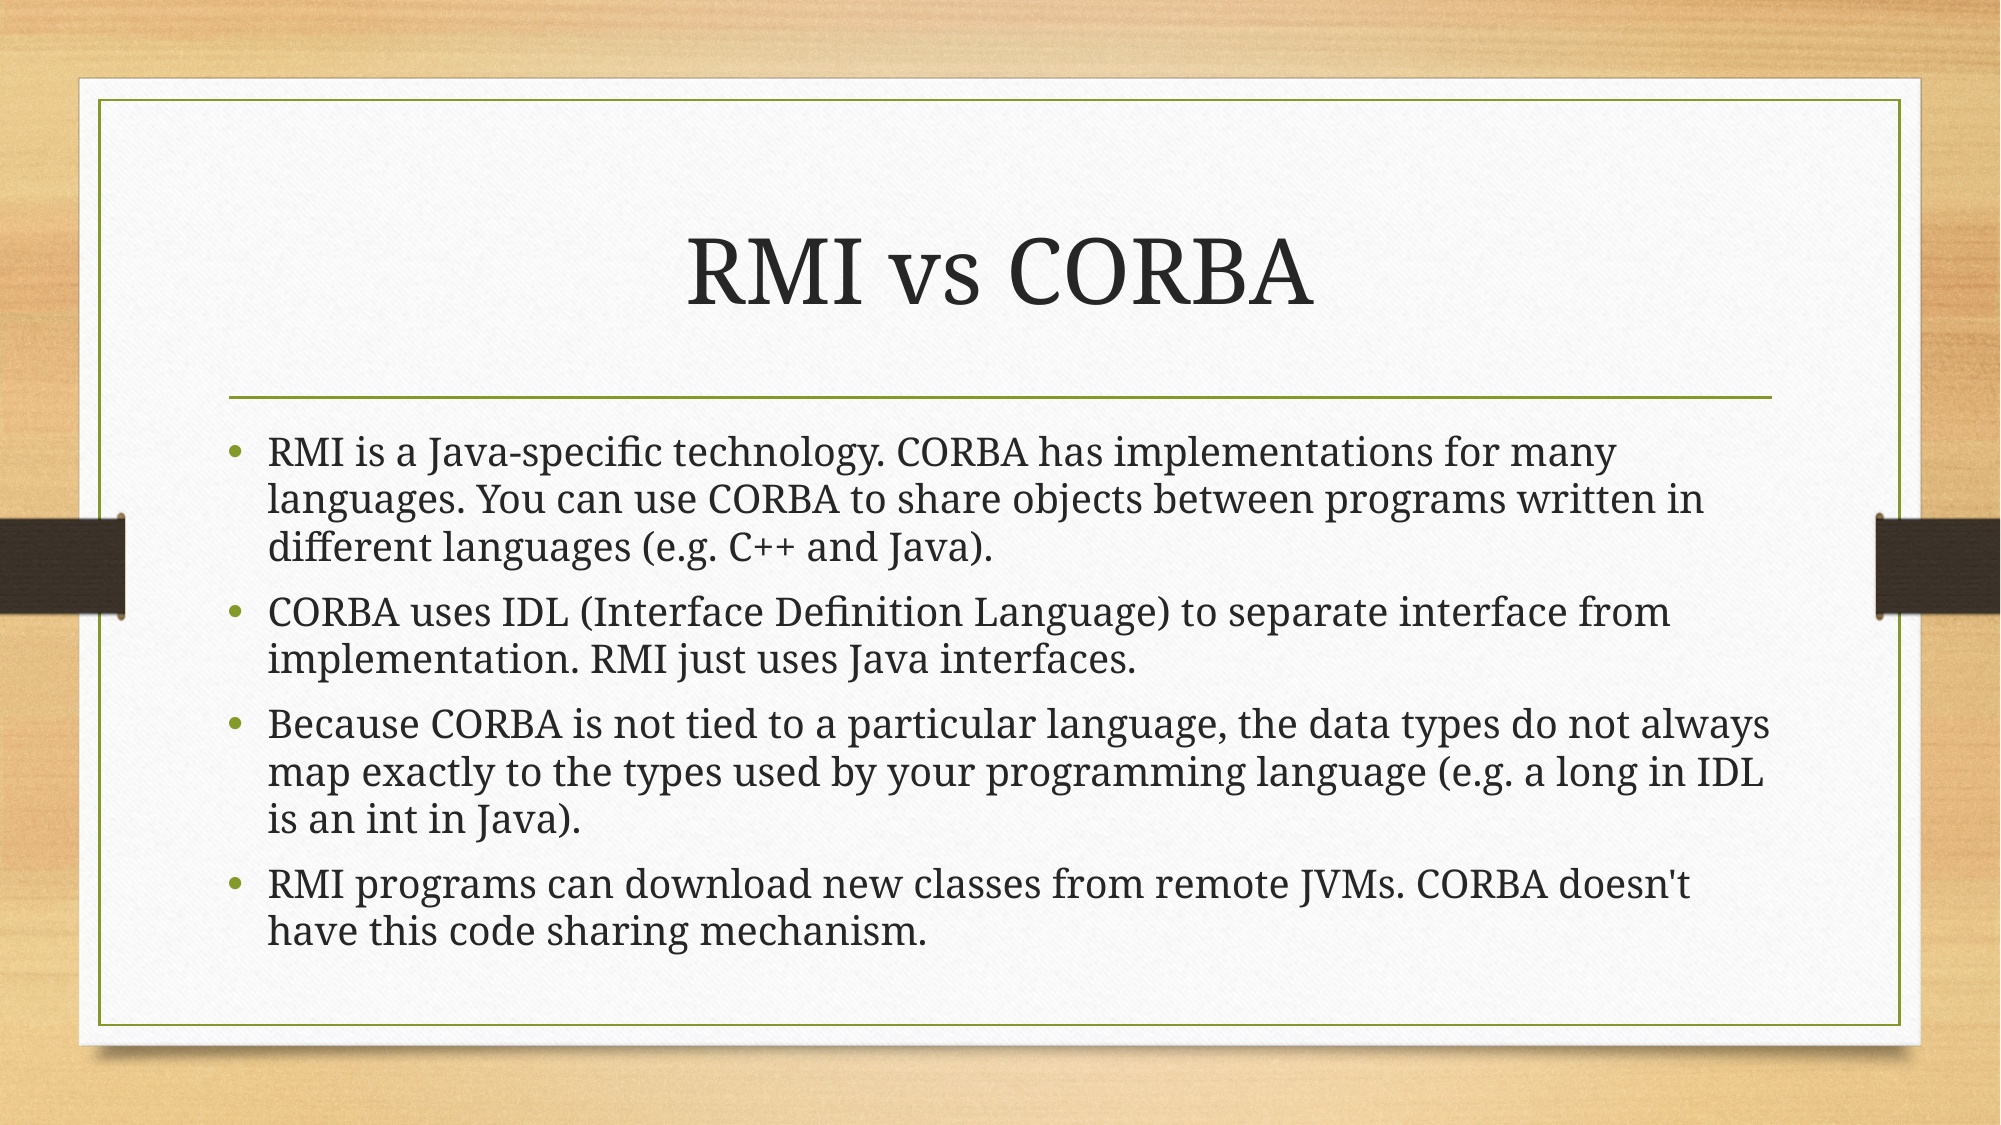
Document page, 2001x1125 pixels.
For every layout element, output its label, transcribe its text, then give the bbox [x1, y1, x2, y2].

list RMI is a Java-specific technology. CORBA has implementations for many languages. You can use CORBA to share objects between programs written in different languages (e.g. C++ and Java). CORBA uses IDL (Interface Definition Language) to separate interface from implementation. RMI just uses Java interfaces. Because CORBA is not tied to a particular language, the data types do not always map exactly to the types used by your programming language (e.g. a long in IDL is an int in Java). RMI programs can download new classes from remote JVMs. CORBA doesn't have this code sharing mechanism. [212, 419, 1788, 964]
picture [0, 0, 2001, 1125]
title RMI vs CORBA [212, 161, 1788, 375]
